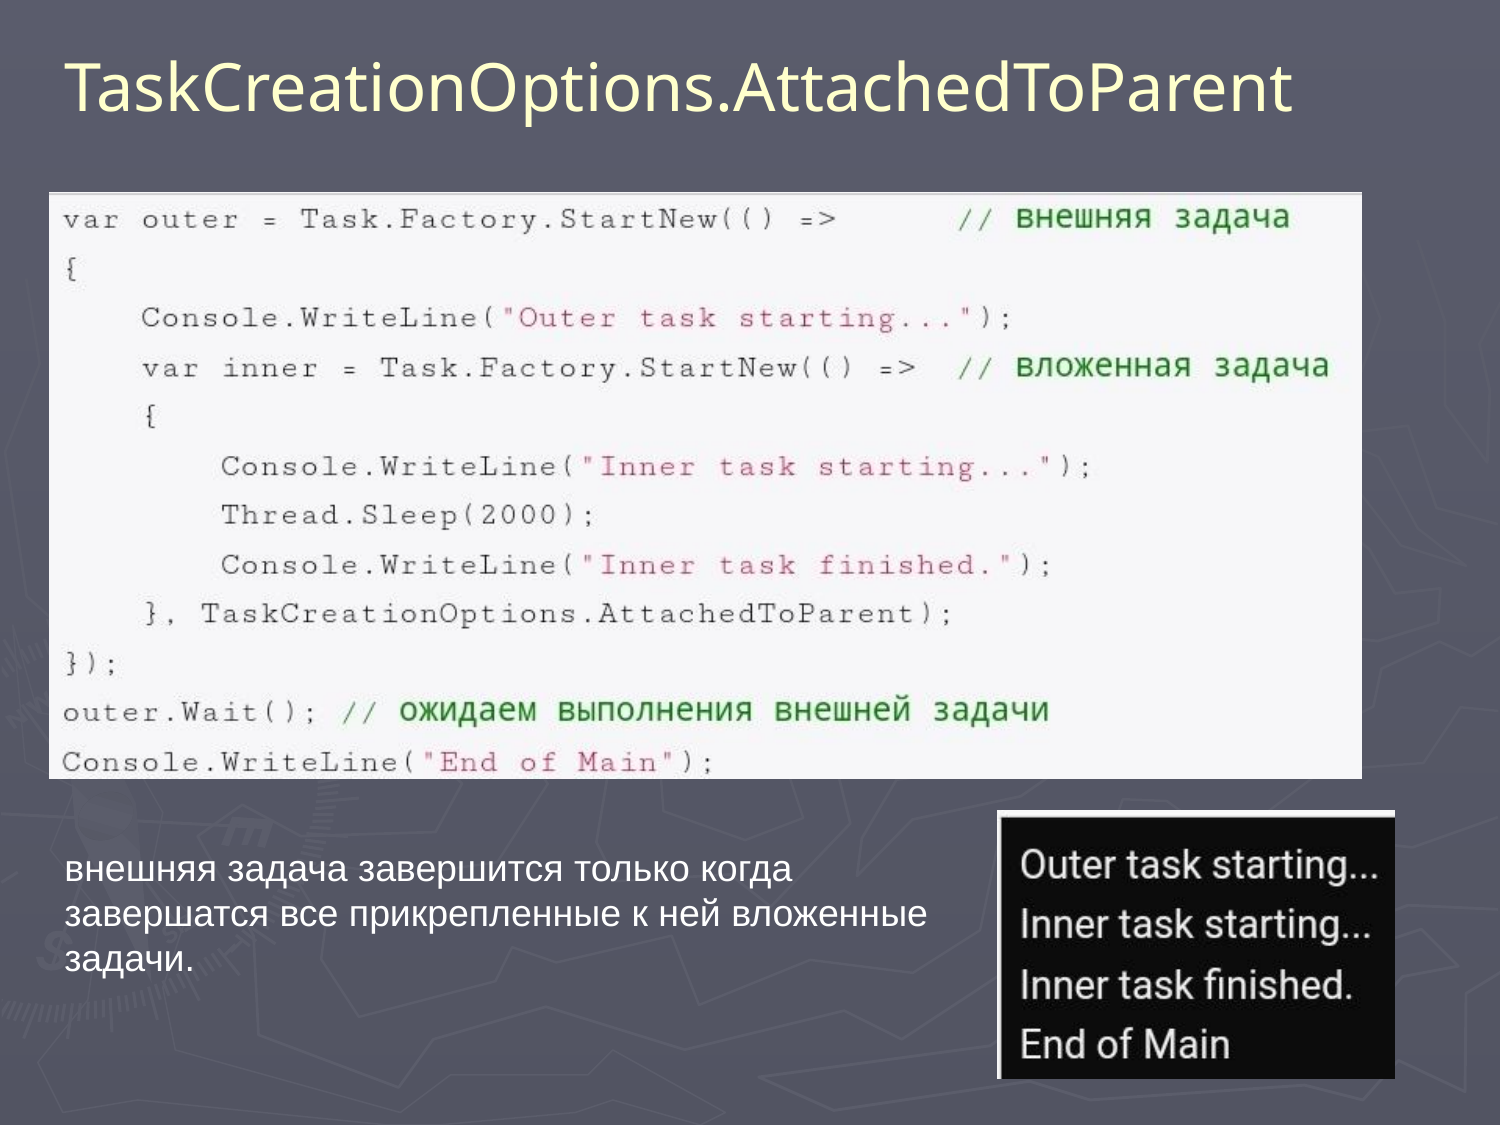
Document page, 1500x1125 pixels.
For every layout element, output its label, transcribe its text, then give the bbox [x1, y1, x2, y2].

picture [49, 192, 1363, 780]
picture [997, 809, 1395, 1080]
list TaskCreationOptions.AttachedToParent [49, 37, 1451, 362]
text_box внешняя задача завершится только когда завершатся все прикрепленные к ней вложенные задачи. [49, 828, 960, 994]
